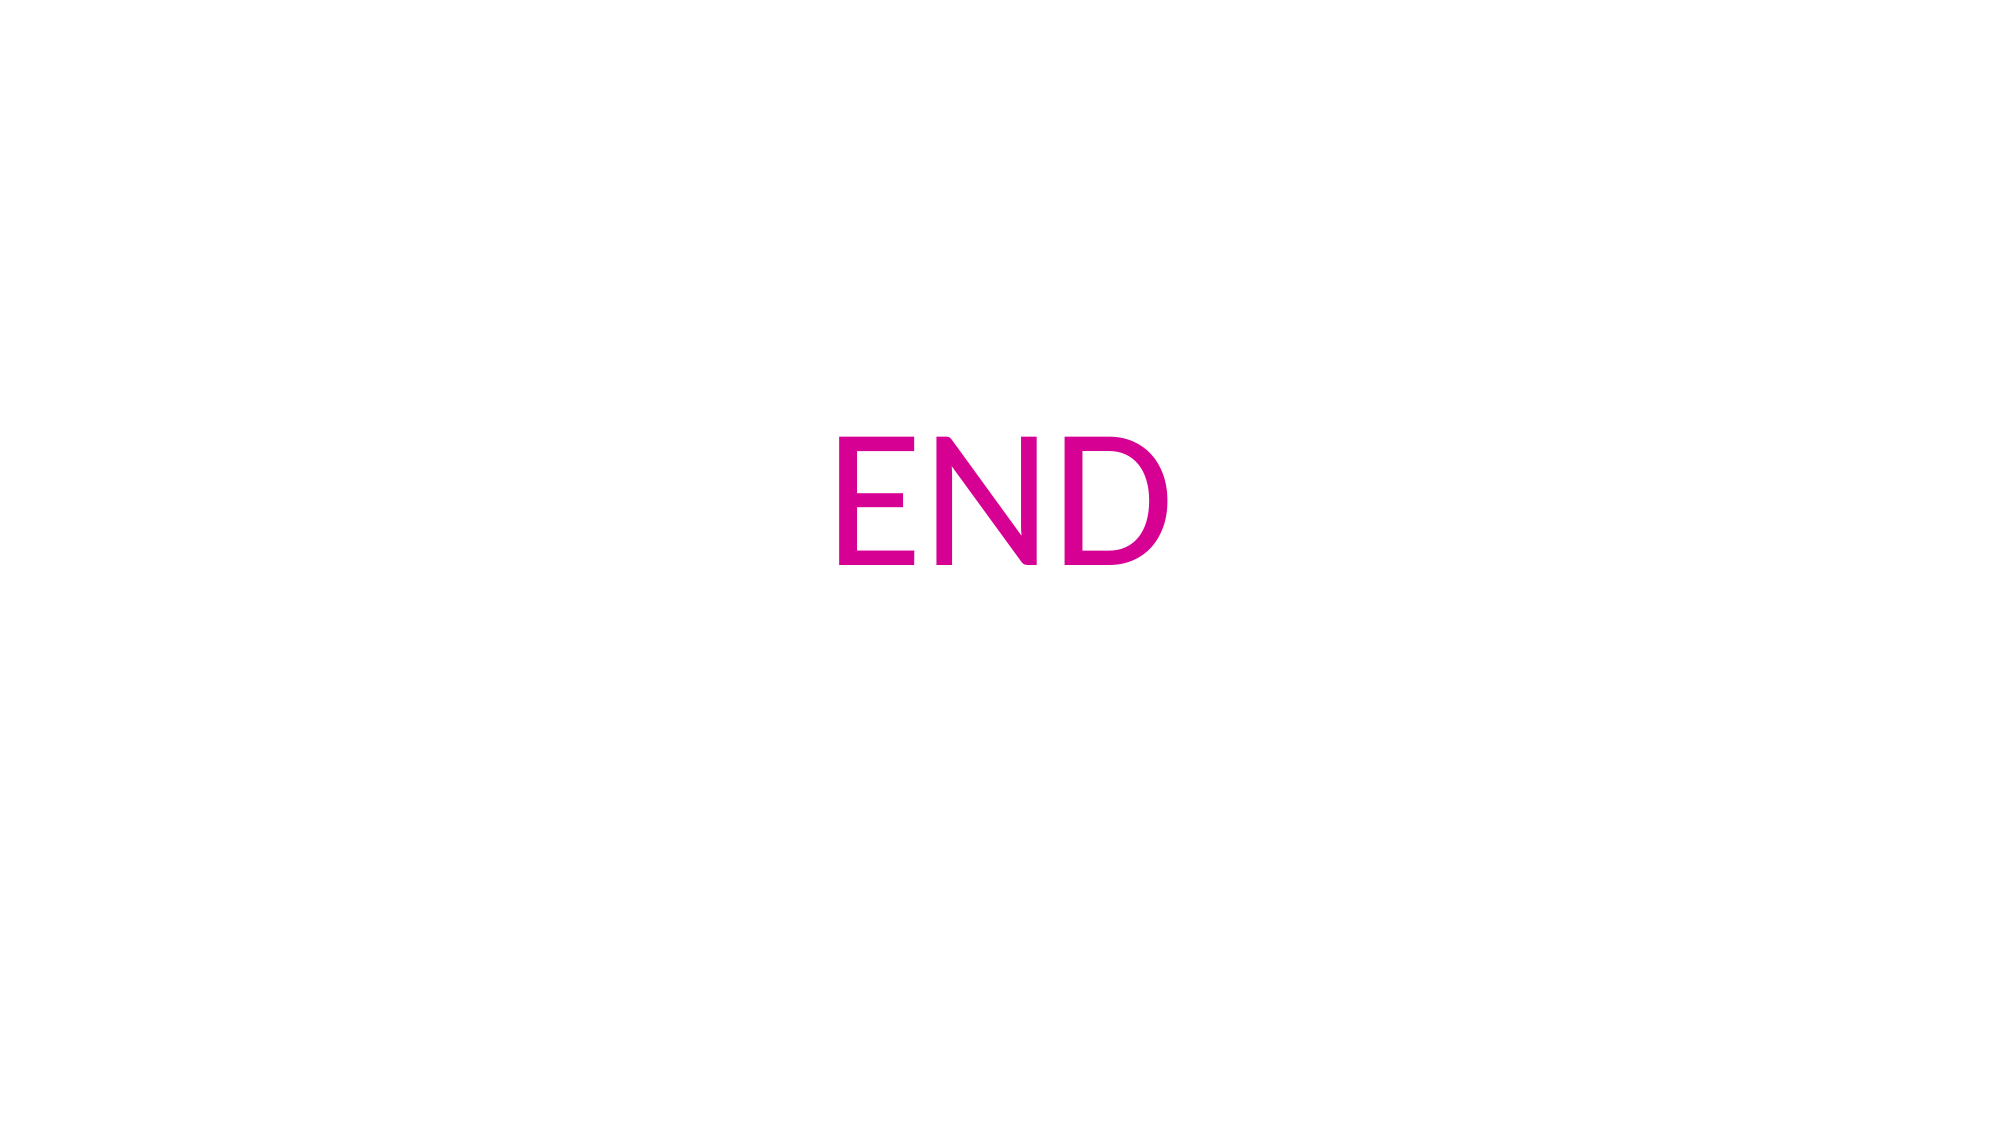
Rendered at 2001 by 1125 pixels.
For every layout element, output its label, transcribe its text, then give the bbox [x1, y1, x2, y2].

list END [137, 124, 1863, 1014]
